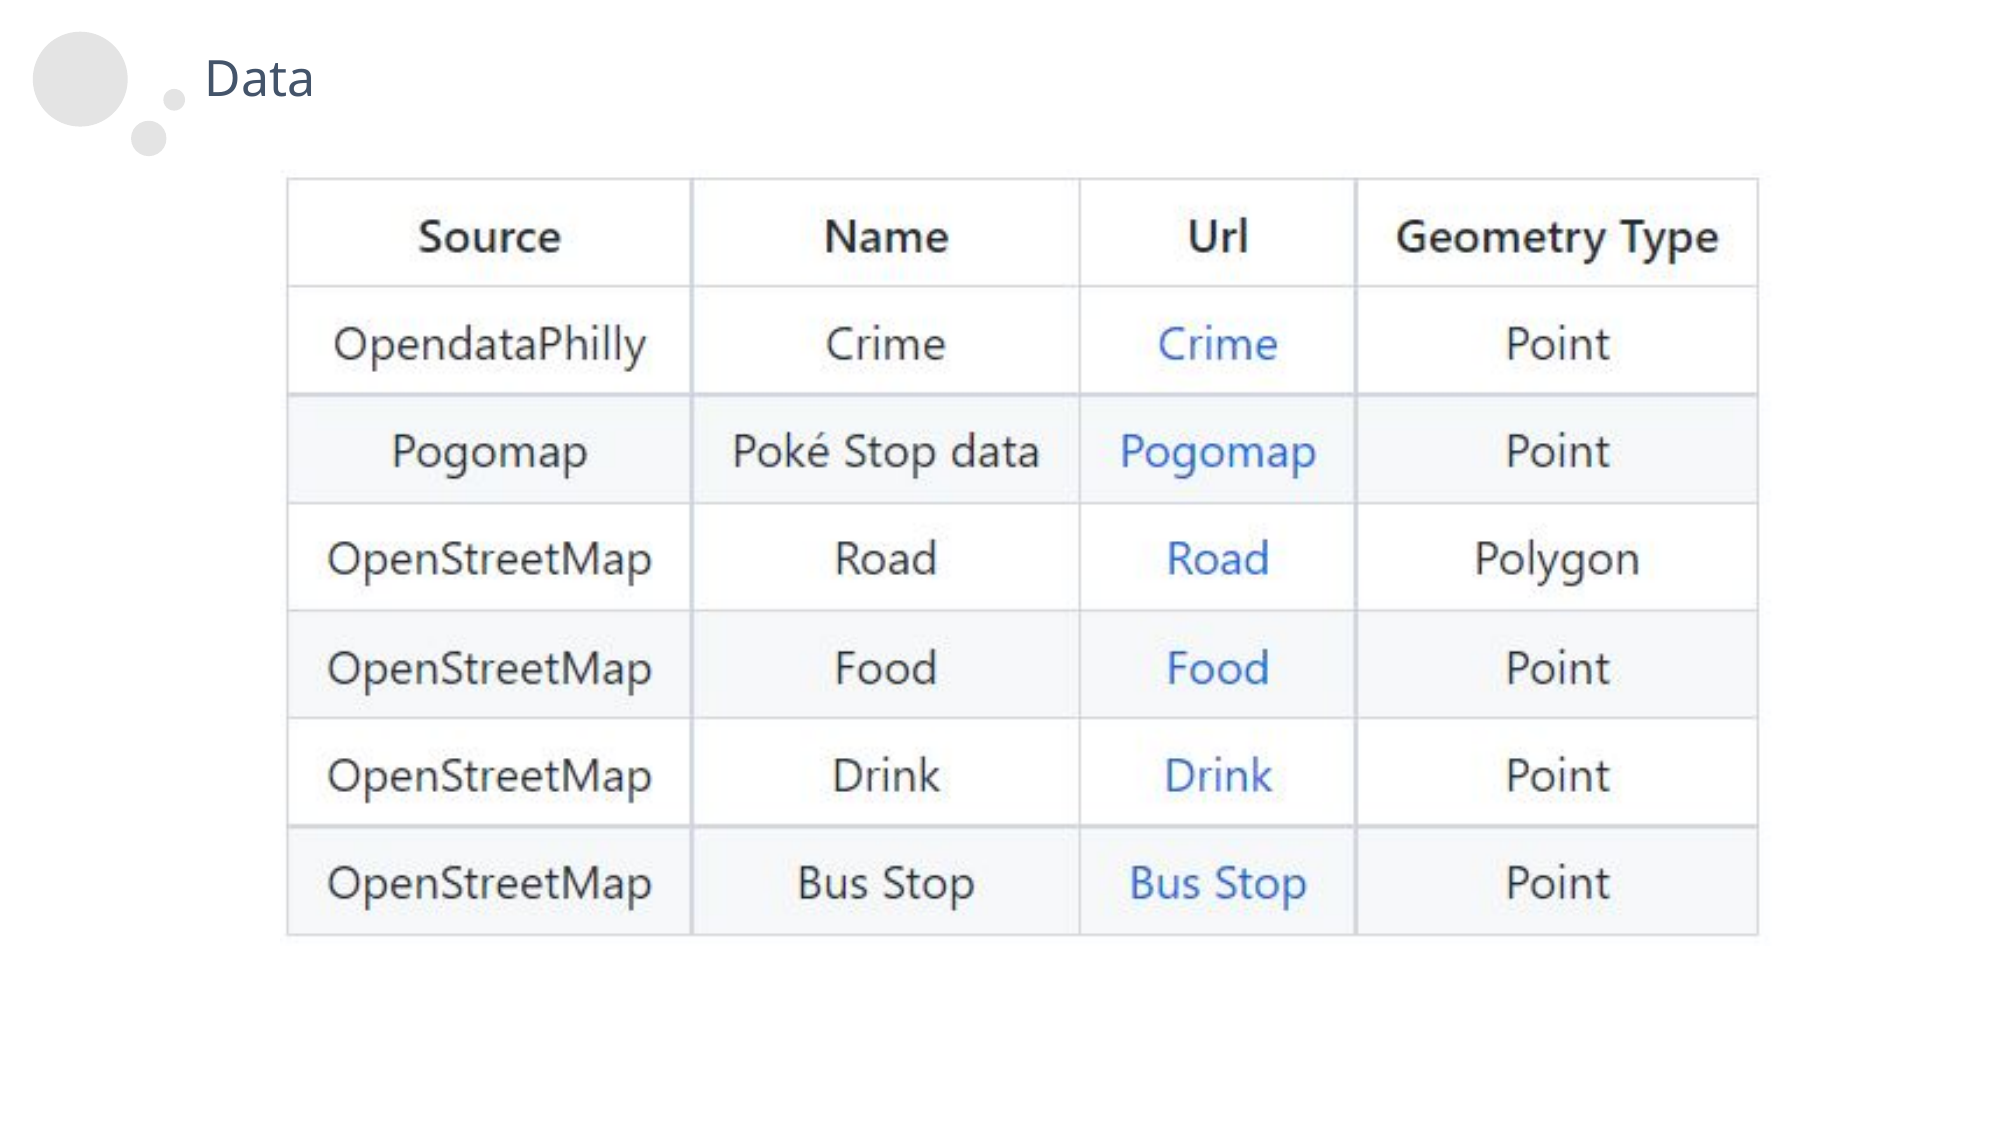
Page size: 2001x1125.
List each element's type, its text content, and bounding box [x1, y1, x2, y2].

text_box Data [189, 38, 331, 114]
picture [280, 169, 1776, 946]
